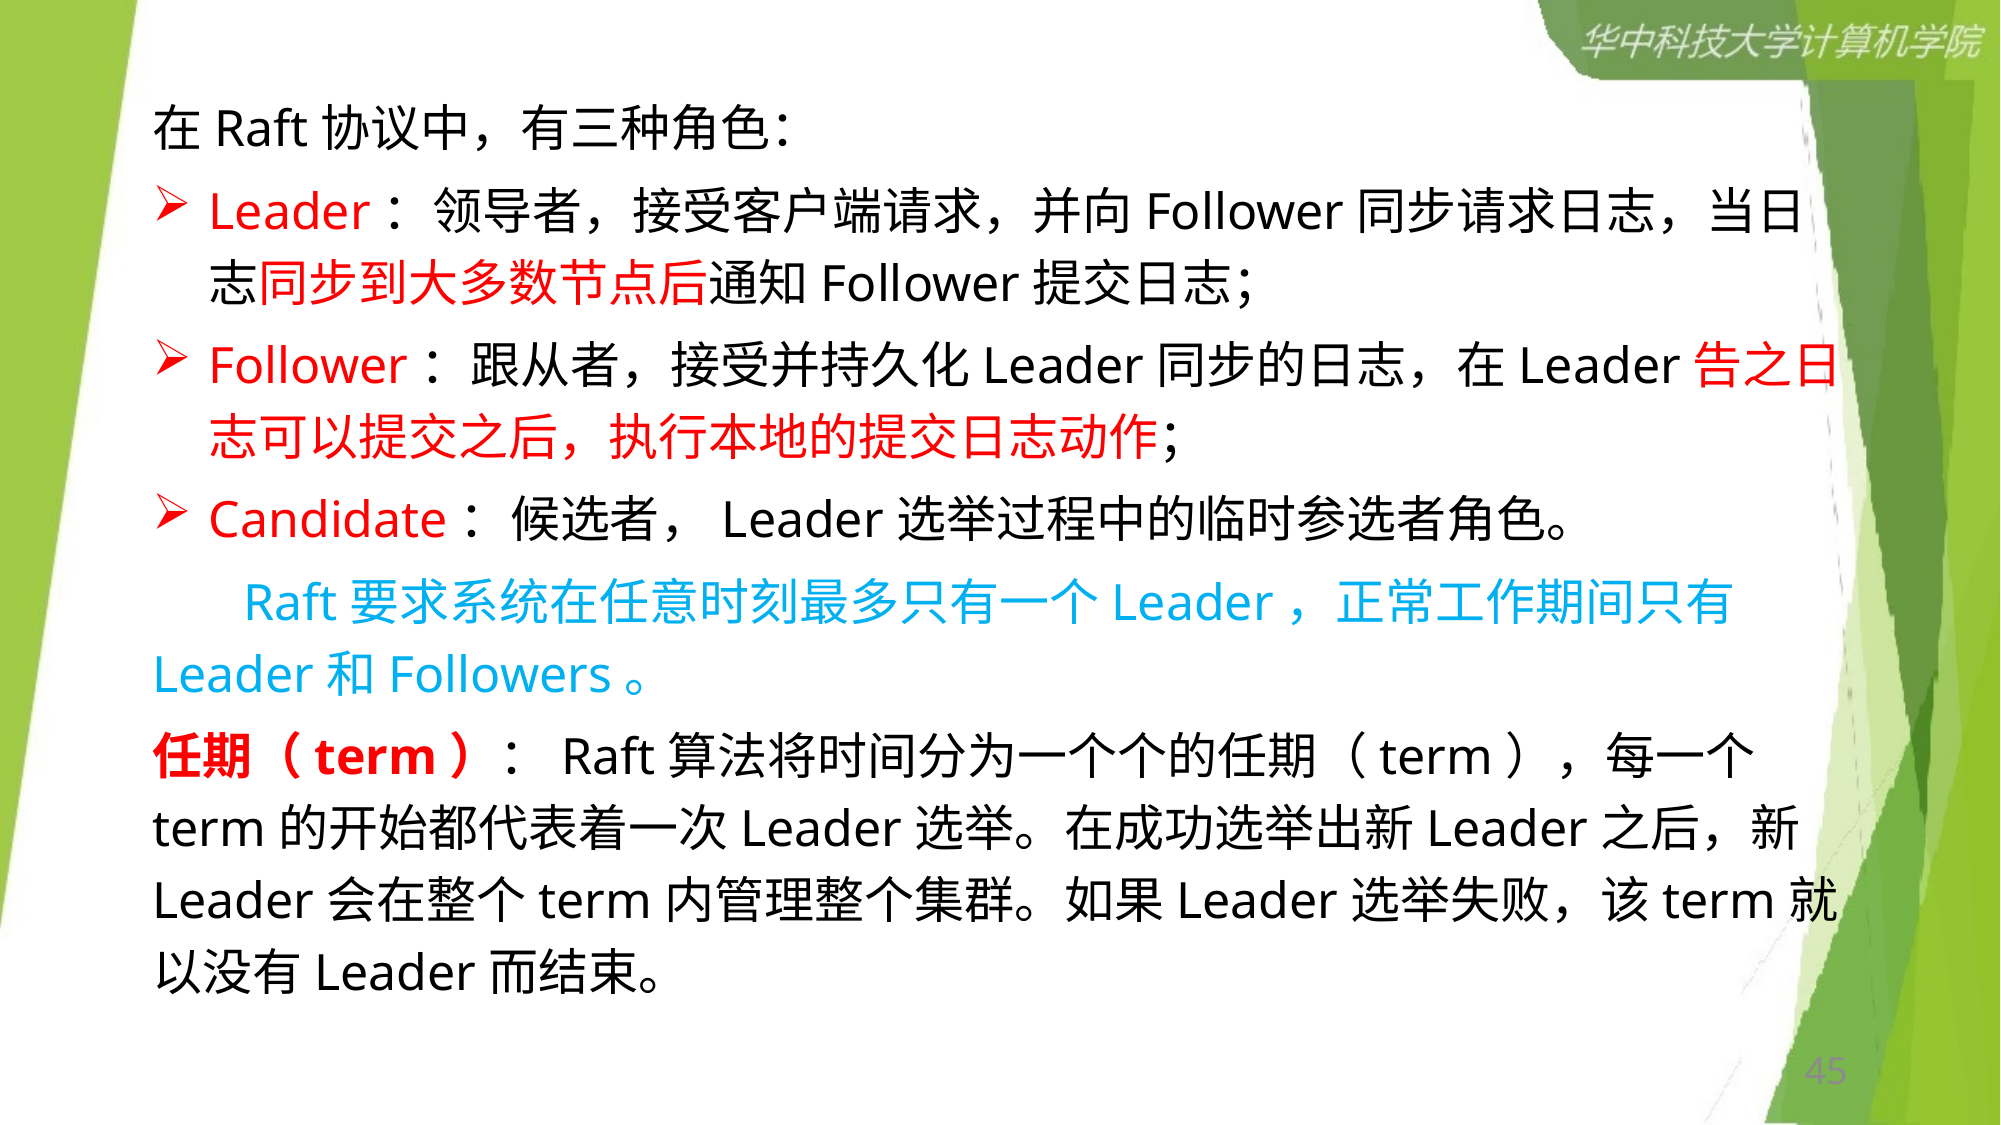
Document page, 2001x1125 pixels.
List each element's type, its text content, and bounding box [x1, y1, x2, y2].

picture [0, 0, 2001, 1125]
slide_number 45 [1412, 1042, 1863, 1103]
list 在Raft协议中，有三种角色： Leader：领导者，接受客户端请求，并向Follower同步请求日志，当日志同步到大多数节点后通知Follower提交日志； Follower：跟从者，接受并持久化Leader同步的日志，在Leader告之日志可以提交之后，执行本地的提交日志动作； Candidate：候选者，Leader选举过程中的临时参选者角色。 Raft要求系统在任意时刻最多只有一个Leader，正常工作期间只有Leader和Followers。 任期（term）：Raft算法将时间分为一个个的任期（term），每一个term的开始都代表着一次Leader选举。在成功选举出新Leader之后，新Leader会在整个term内管理整个集群。如果Leader选举失败，该term就以没有Leader而结束。 [137, 77, 1863, 1056]
